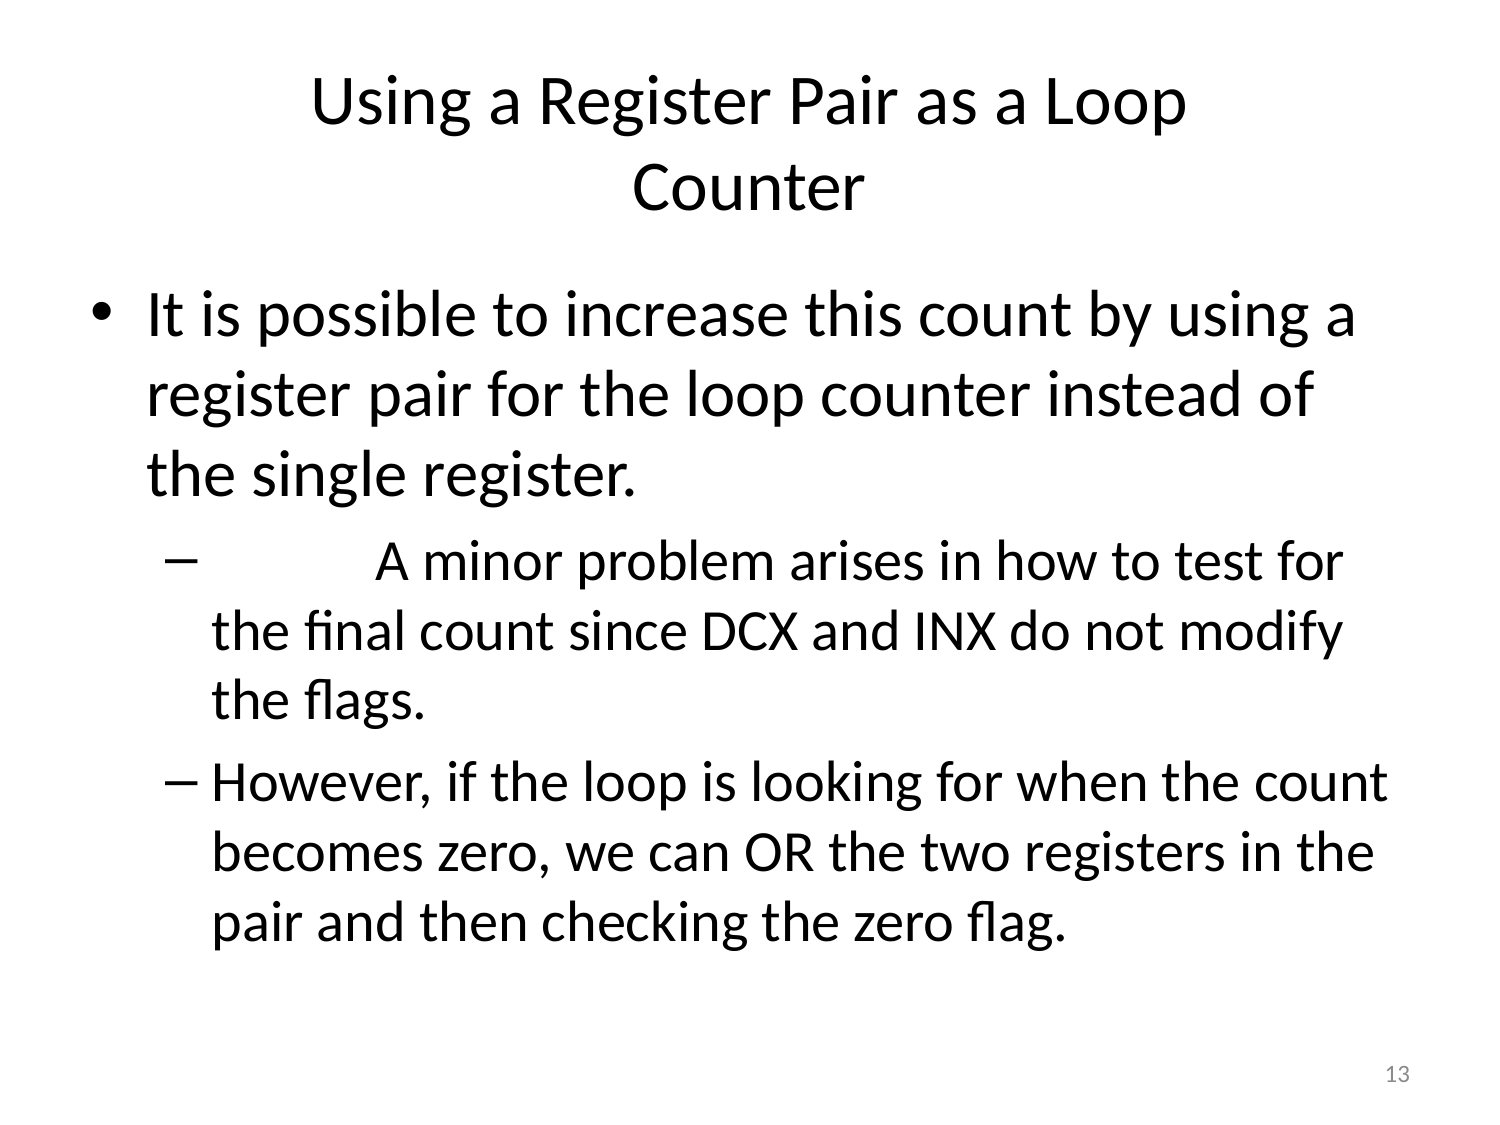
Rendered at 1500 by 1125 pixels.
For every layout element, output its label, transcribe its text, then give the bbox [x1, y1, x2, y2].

list It is possible to increase this count by using a register pair for the loop counter instead of the single register. A minor problem arises in how to test for the final count since DCX and INX do not modify the flags. However, if the loop is looking for when the count becomes zero, we can OR the two registers in the pair and then checking the zero flag. [75, 262, 1425, 1005]
title Using a Register Pair as a Loop Counter [75, 45, 1425, 233]
slide_number 13 [1074, 1042, 1425, 1103]
